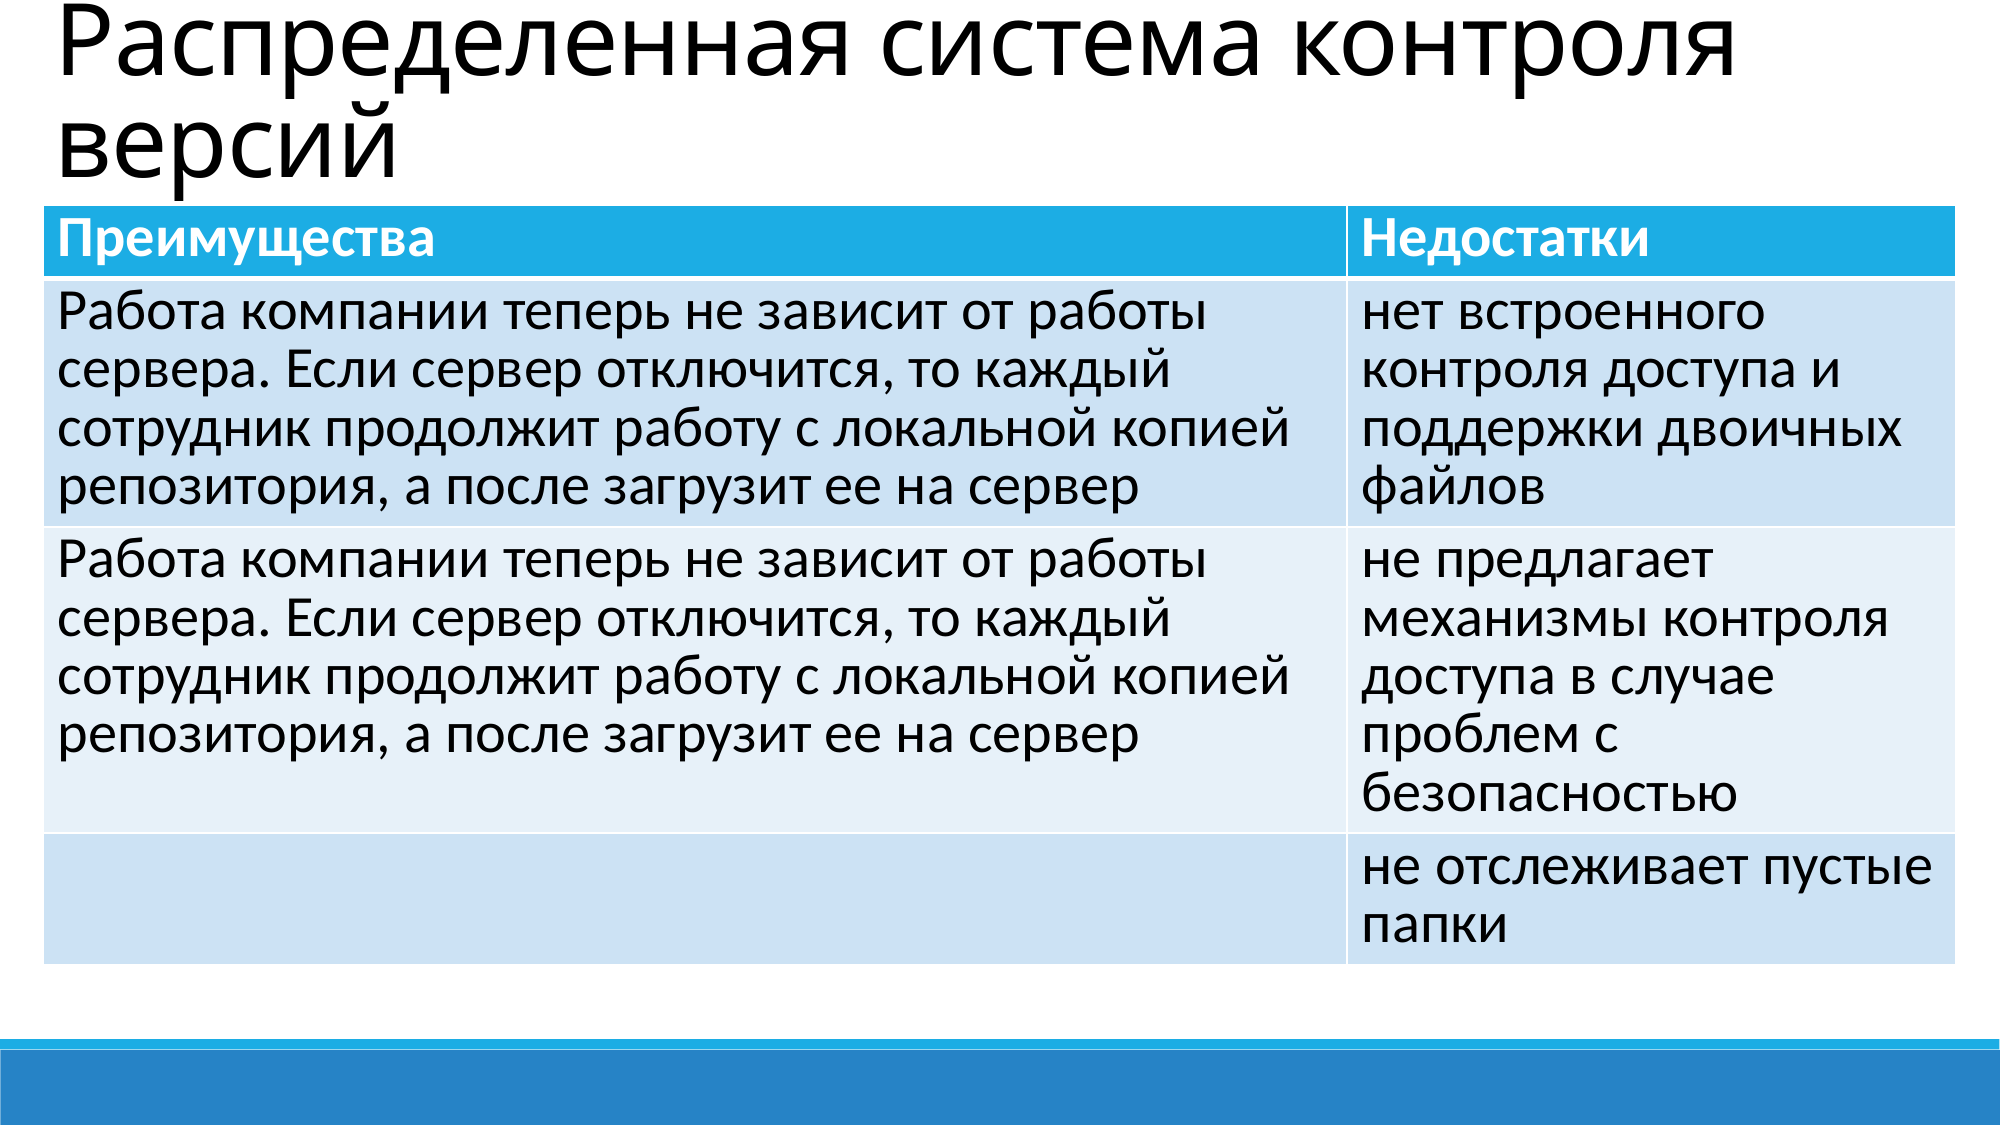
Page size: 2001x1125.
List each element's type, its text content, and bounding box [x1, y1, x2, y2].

table_cell Работа компании теперь не зависит от работы сервера. Если сервер отключится, то каждый сотрудник продолжит работу с локальной копией репозитория, а после загрузит ее на сервер [44, 281, 1346, 526]
table_cell нет встроенного контроля доступа и поддержки двоичных файлов [1348, 281, 1955, 526]
table_header Недостатки [1348, 206, 1955, 276]
table_header Преимущества [44, 206, 1346, 276]
table_cell не отслеживает пустые папки [1348, 834, 1955, 964]
table_cell не предлагает механизмы контроля доступа в случае проблем с безопасностью [1348, 528, 1955, 832]
table_cell Работа компании теперь не зависит от работы сервера. Если сервер отключится, то каждый сотрудник продолжит работу с локальной копией репозитория, а после загрузит ее на сервер [44, 528, 1346, 832]
title Распределенная система контроля версий [39, 47, 1957, 206]
table_cell [44, 834, 1346, 964]
